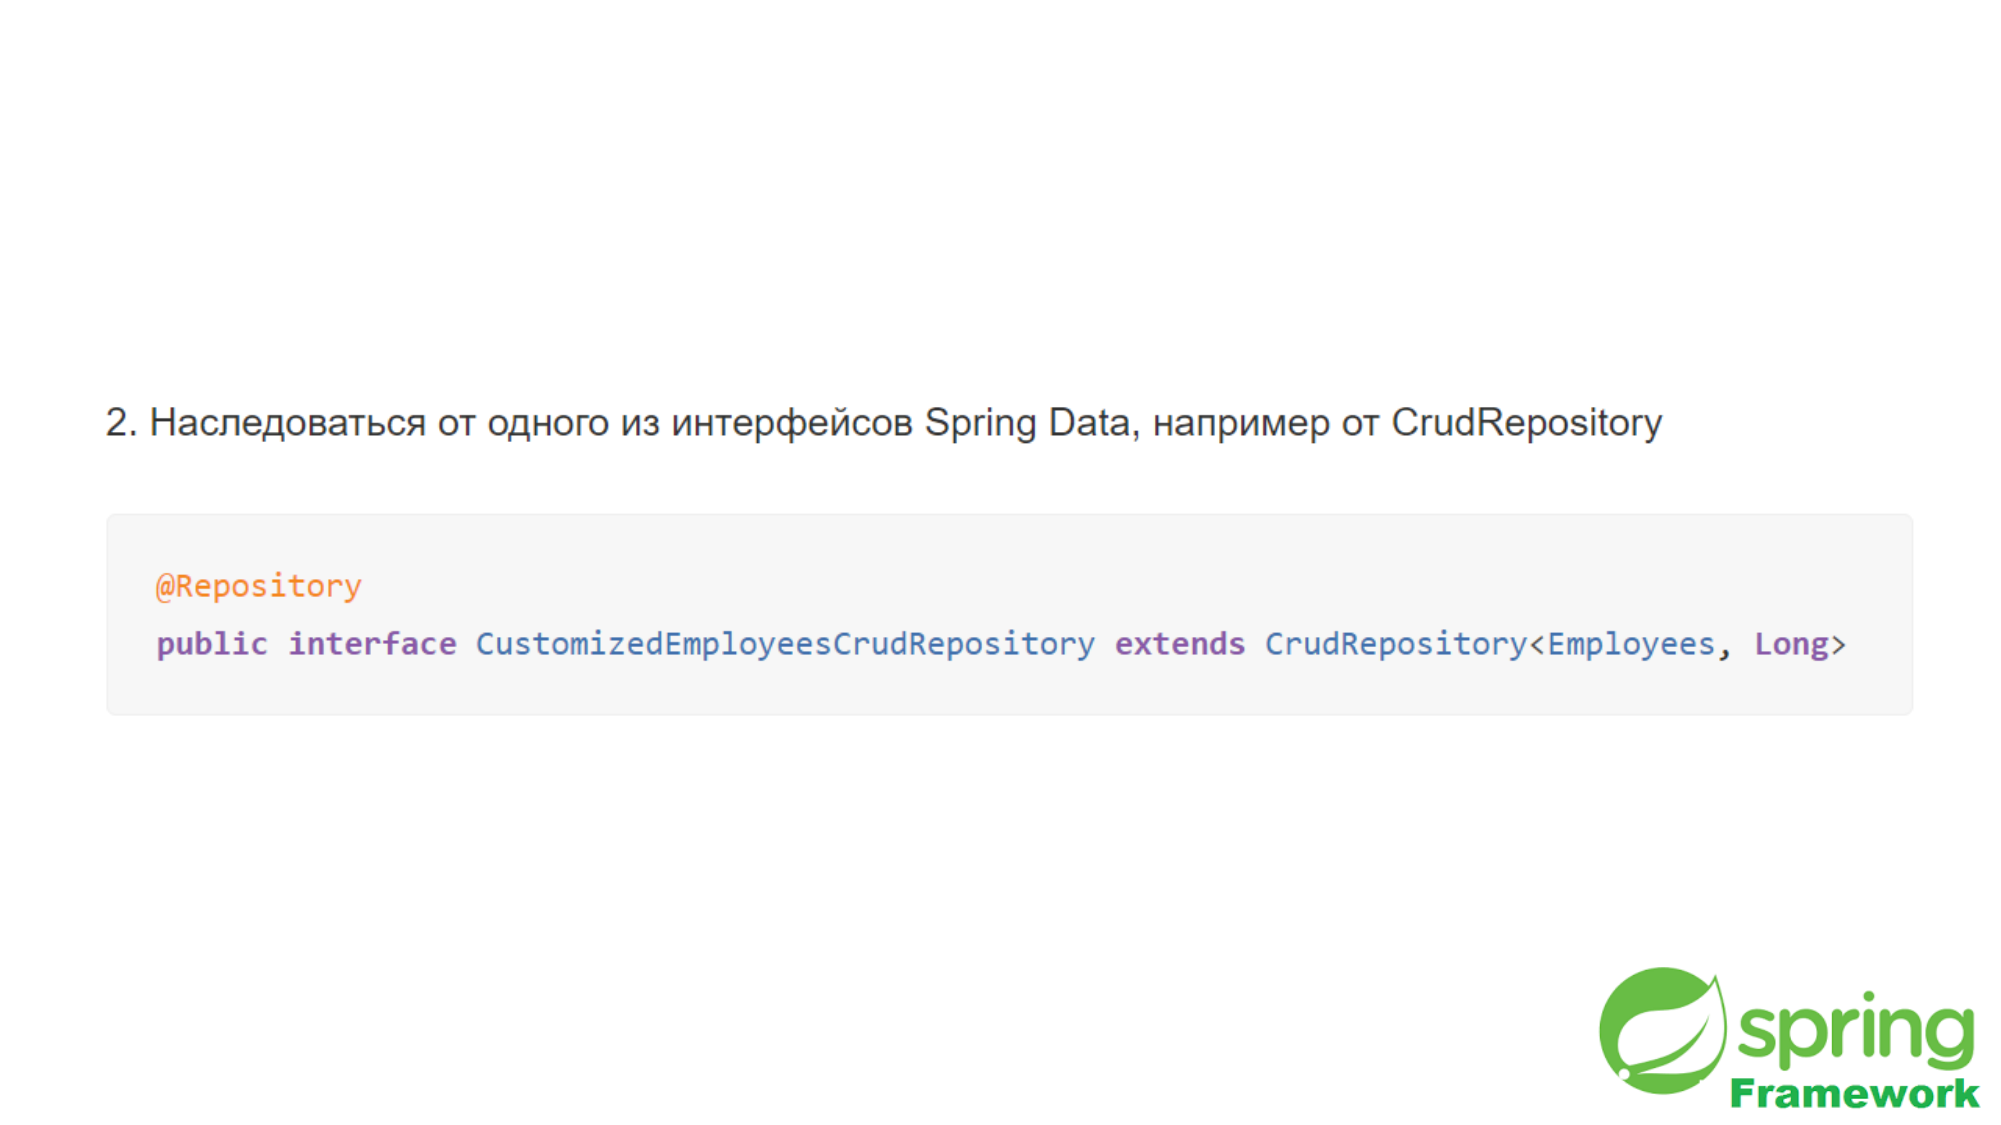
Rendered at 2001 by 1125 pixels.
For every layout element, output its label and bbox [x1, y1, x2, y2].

picture [63, 370, 1937, 755]
picture [1582, 929, 2000, 1125]
